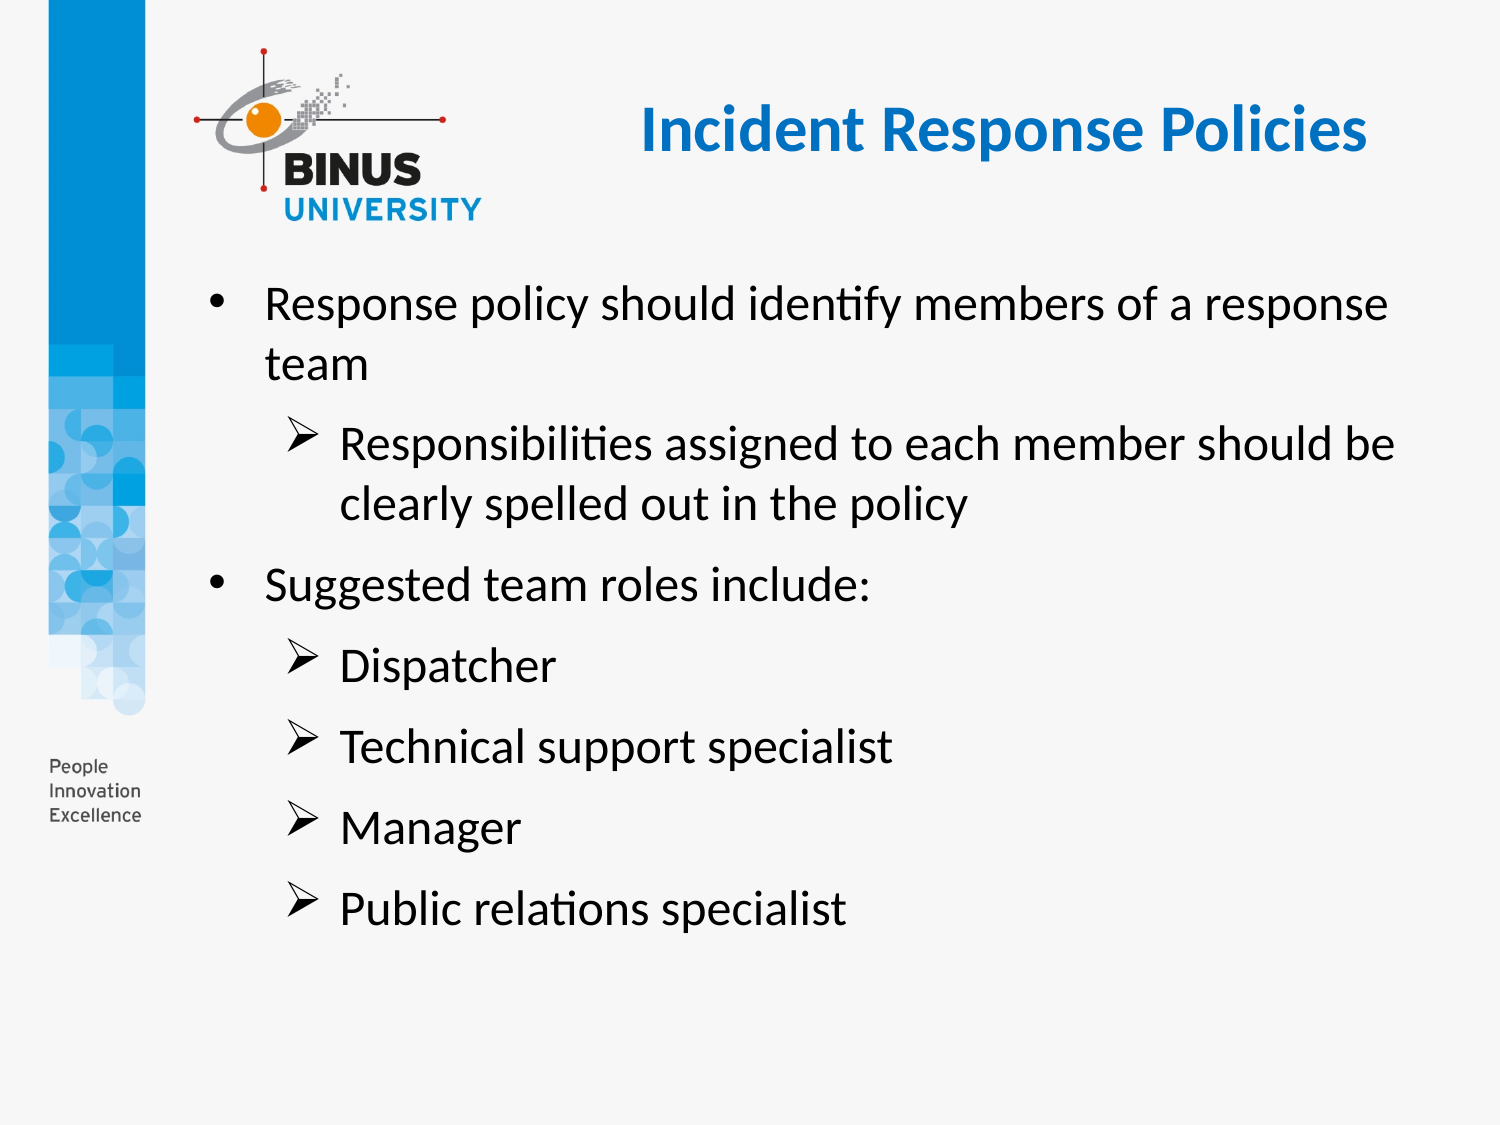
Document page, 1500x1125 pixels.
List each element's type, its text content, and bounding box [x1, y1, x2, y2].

text_box Response policy should identify members of a response team Responsibilities assigned to each member should be clearly spelled out in the policy Suggested team roles include: Dispatcher Technical support specialist Manager Public relations specialist [193, 262, 1413, 943]
text_box Incident Response Policies [614, 77, 1395, 172]
picture [0, 0, 1500, 845]
